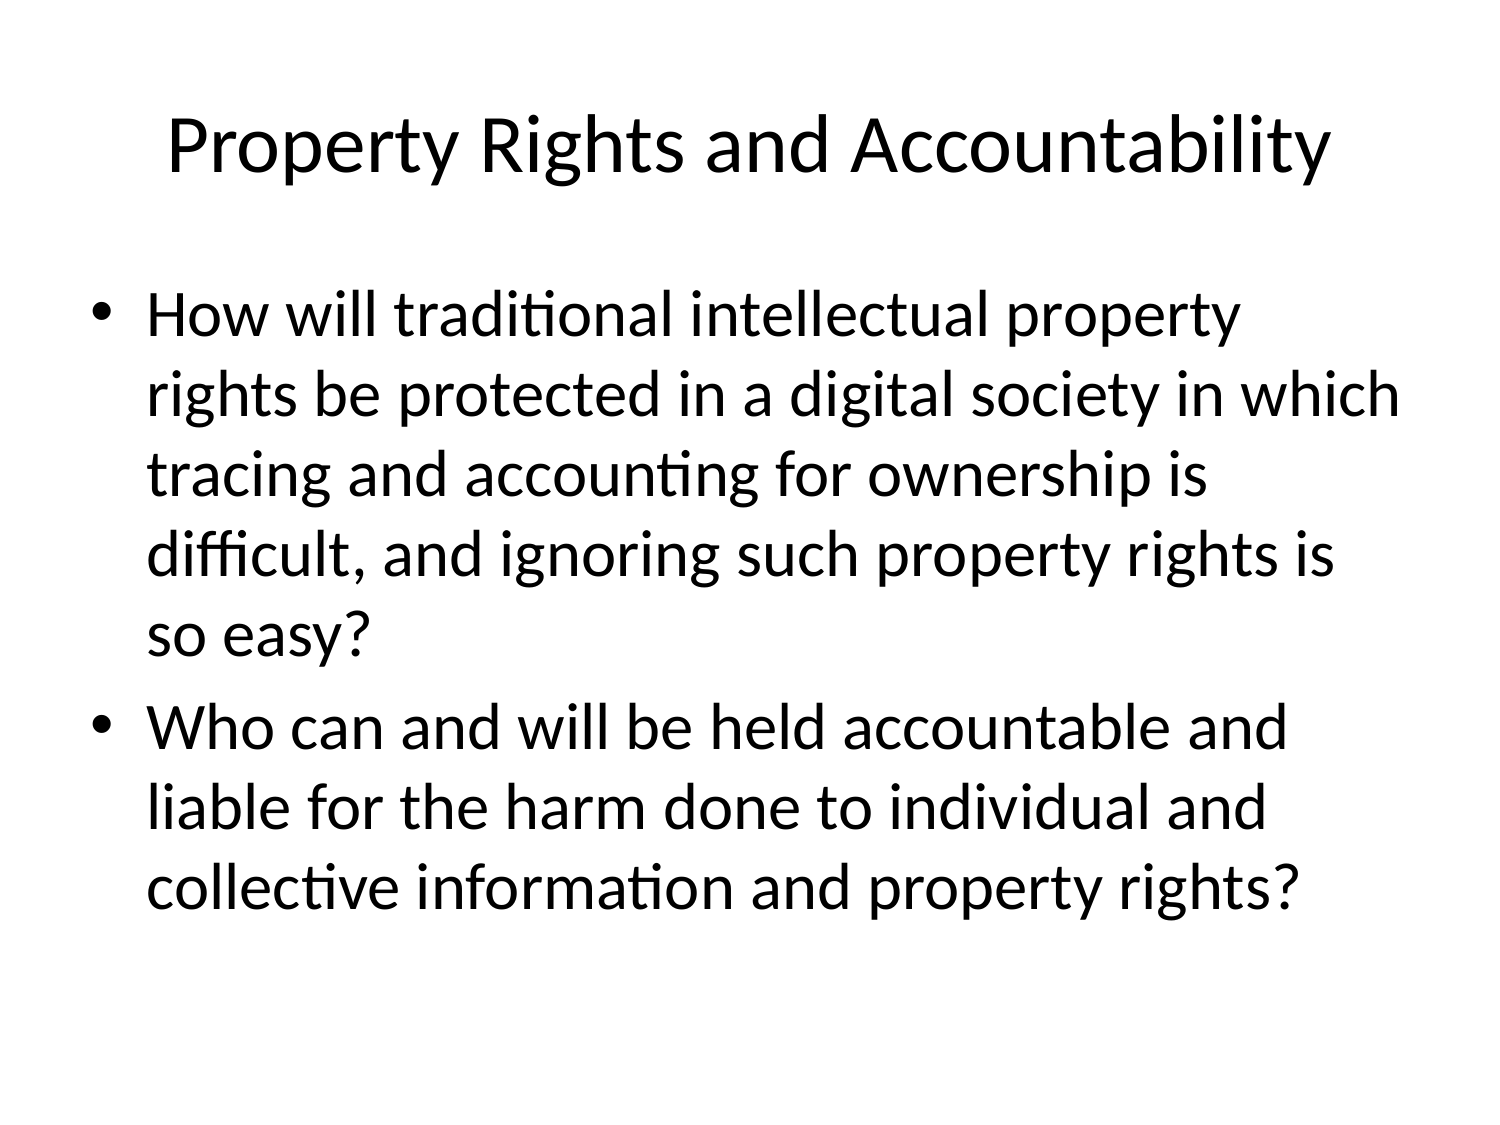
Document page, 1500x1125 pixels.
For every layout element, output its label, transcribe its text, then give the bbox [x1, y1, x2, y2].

title Property Rights and Accountability [75, 45, 1425, 233]
list How will traditional intellectual property rights be protected in a digital society in which tracing and accounting for ownership is difficult, and ignoring such property rights is so easy? Who can and will be held accountable and liable for the harm done to individual and collective information and property rights? [75, 262, 1425, 1005]
